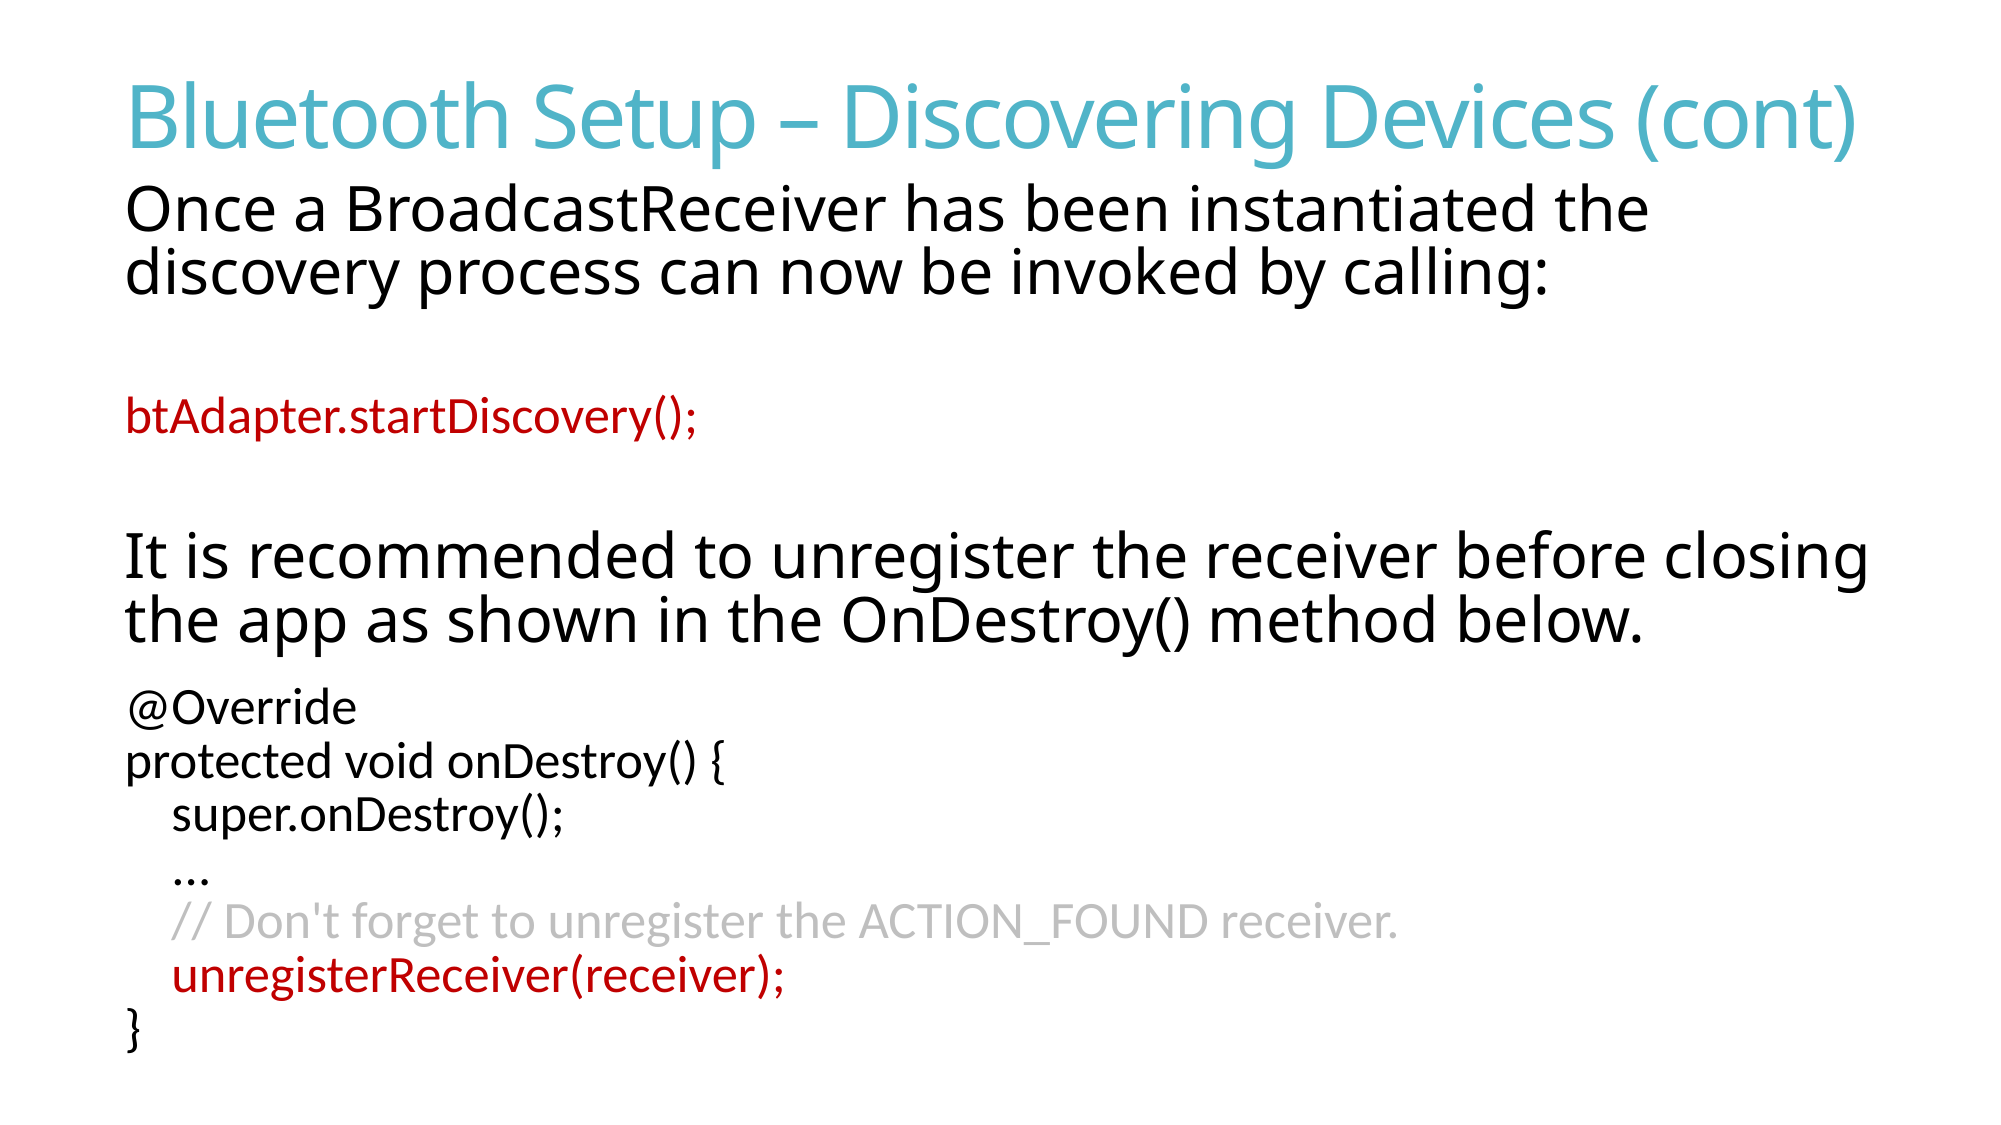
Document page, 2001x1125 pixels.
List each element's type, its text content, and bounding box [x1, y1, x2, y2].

title Bluetooth Setup – Discovering Devices (cont) [109, 71, 1878, 172]
list Once a BroadcastReceiver has been instantiated the discovery process can now be invoked by calling: btAdapter.startDiscovery(); It is recommended to unregister the receiver before closing the app as shown in the OnDestroy() method below. @Override protected void onDestroy() { super.onDestroy(); ... // Don't forget to unregister the ACTION_FOUND receiver. unregisterReceiver(receiver); } [109, 172, 1904, 1080]
